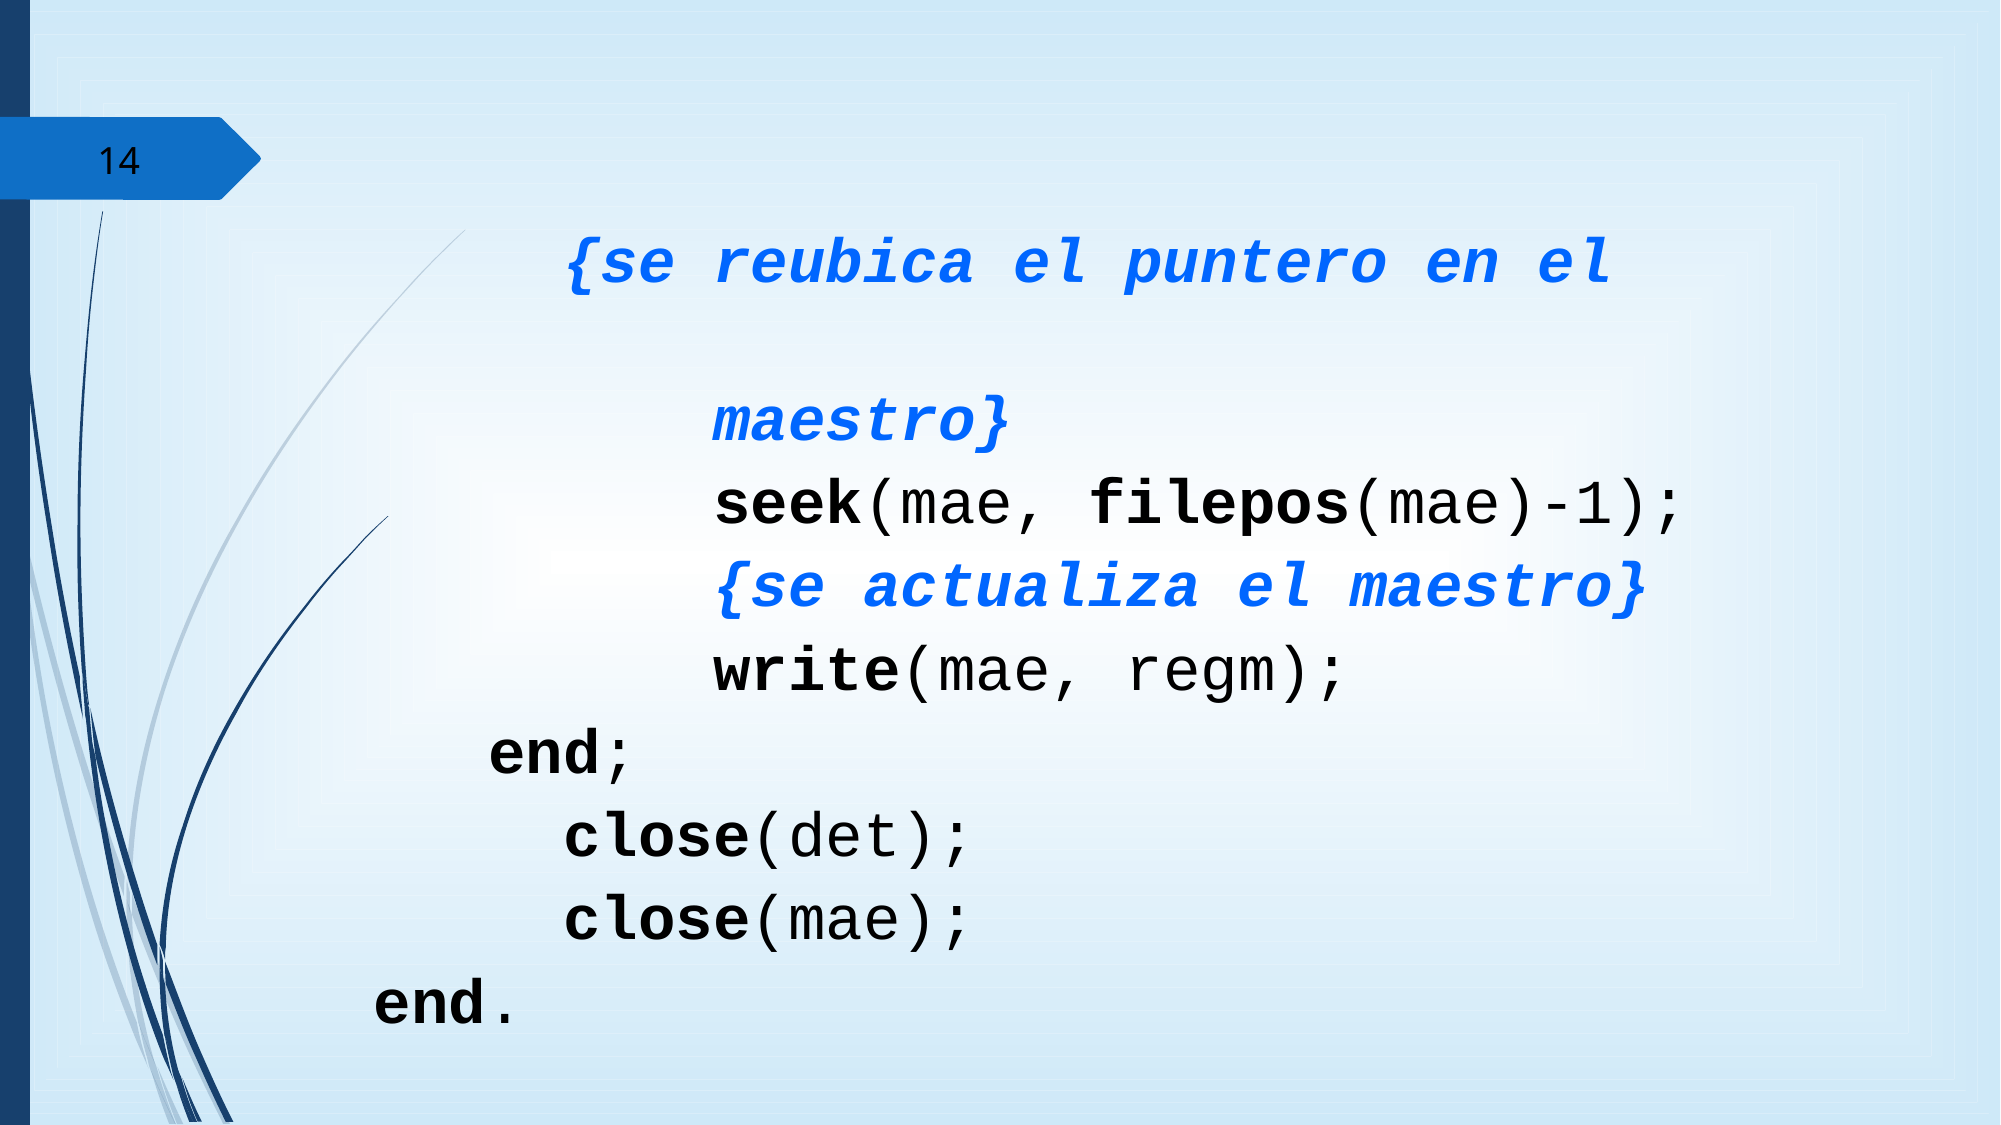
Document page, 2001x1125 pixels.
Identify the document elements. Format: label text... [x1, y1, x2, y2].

text_box [442, 975, 1718, 1006]
text_box 14 [82, 129, 211, 190]
text_box {se reubica el puntero en el maestro} seek(mae, filepos(mae)-1); {se actualiza el maestro} write(mae, regm); end; close(det); close(mae); end. [338, 128, 1926, 975]
